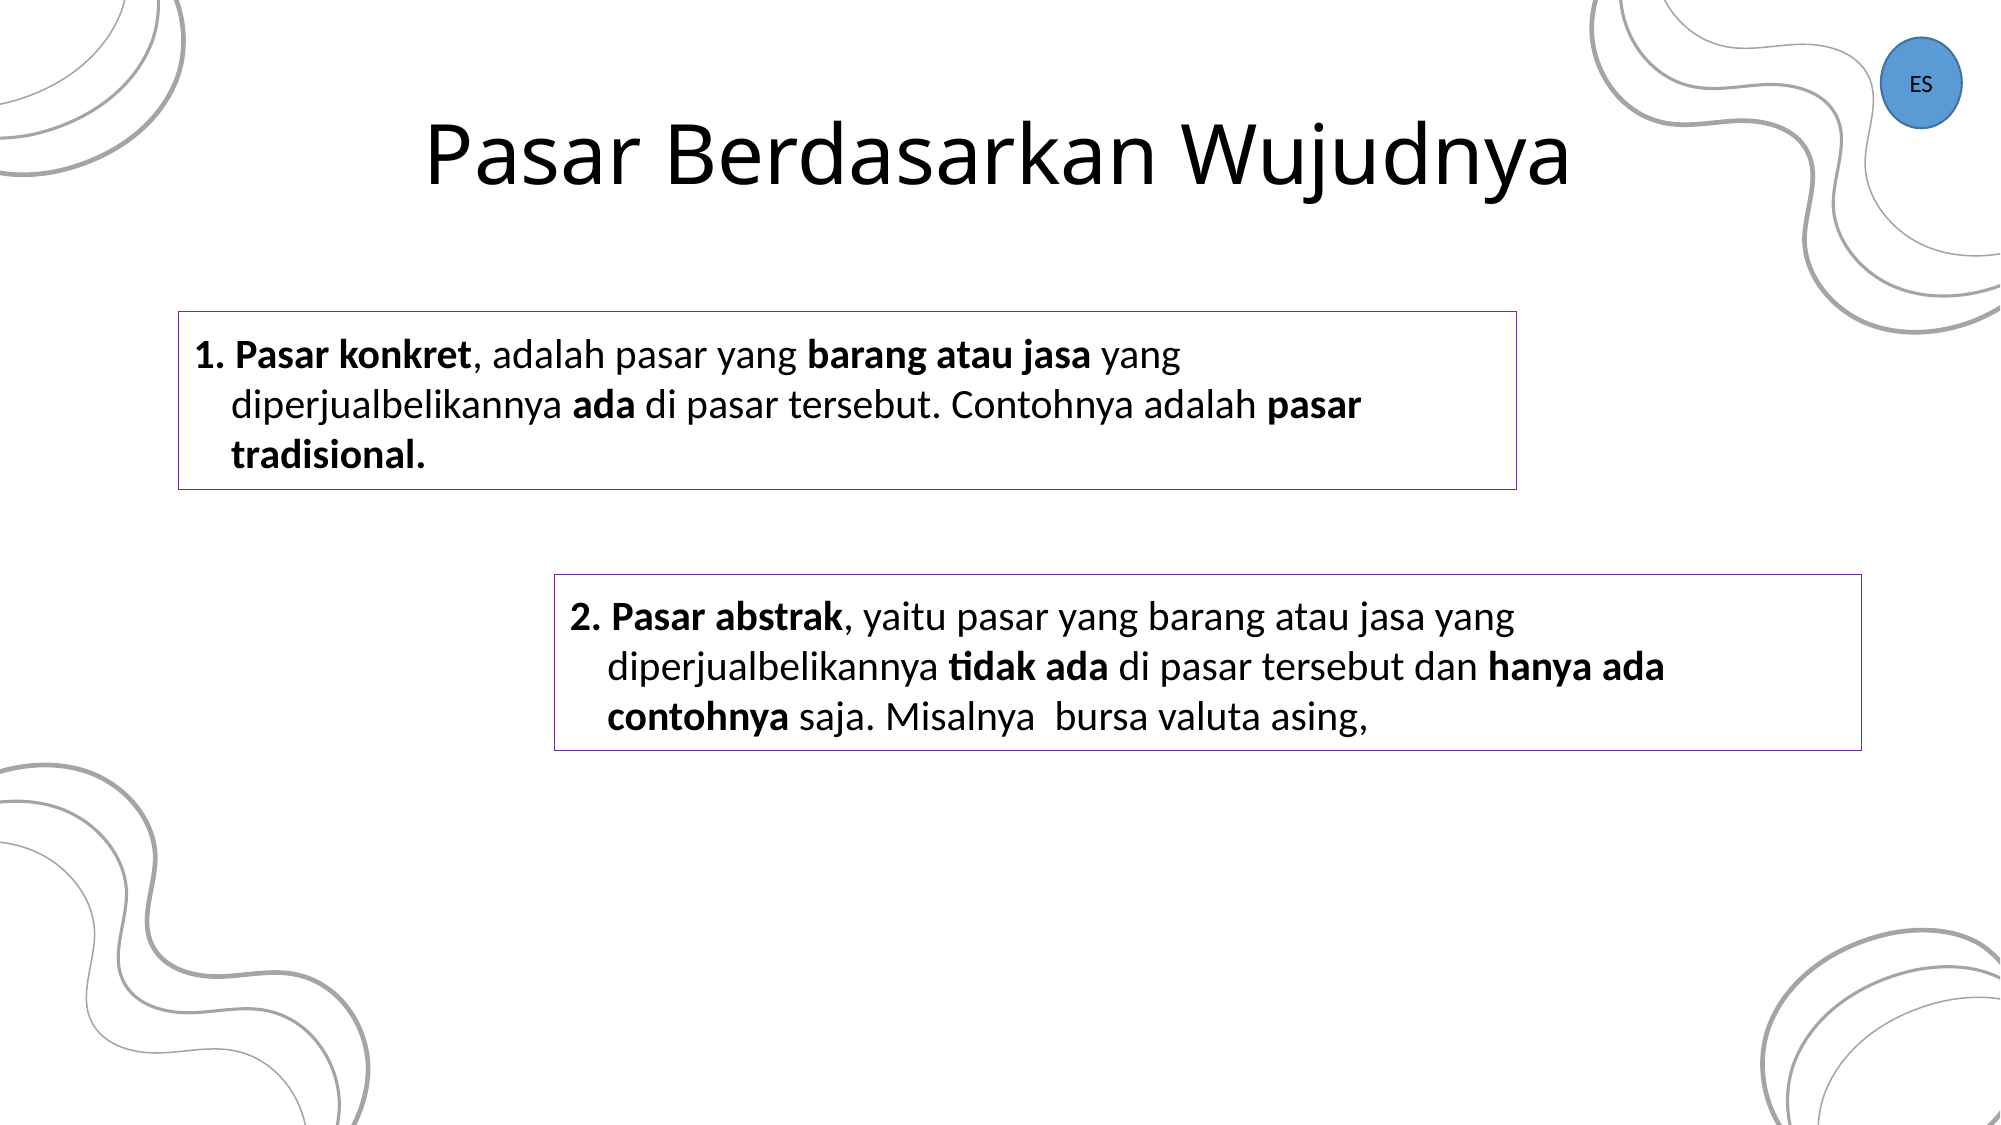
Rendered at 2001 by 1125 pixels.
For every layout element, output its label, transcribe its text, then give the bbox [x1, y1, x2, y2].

subtitle 2. Pasar abstrak, yaitu pasar yang barang atau jasa yang diperjualbelikannya tidak ada di pasar tersebut dan hanya ada contohnya saja. Misalnya bursa valuta asing, [554, 574, 1862, 751]
subtitle 1. Pasar konkret, adalah pasar yang barang atau jasa yang diperjualbelikannya ada di pasar tersebut. Contohnya adalah pasar tradisional. [178, 311, 1517, 490]
text_box ES [1879, 36, 1963, 130]
title Pasar Berdasarkan Wujudnya [157, 97, 1841, 223]
